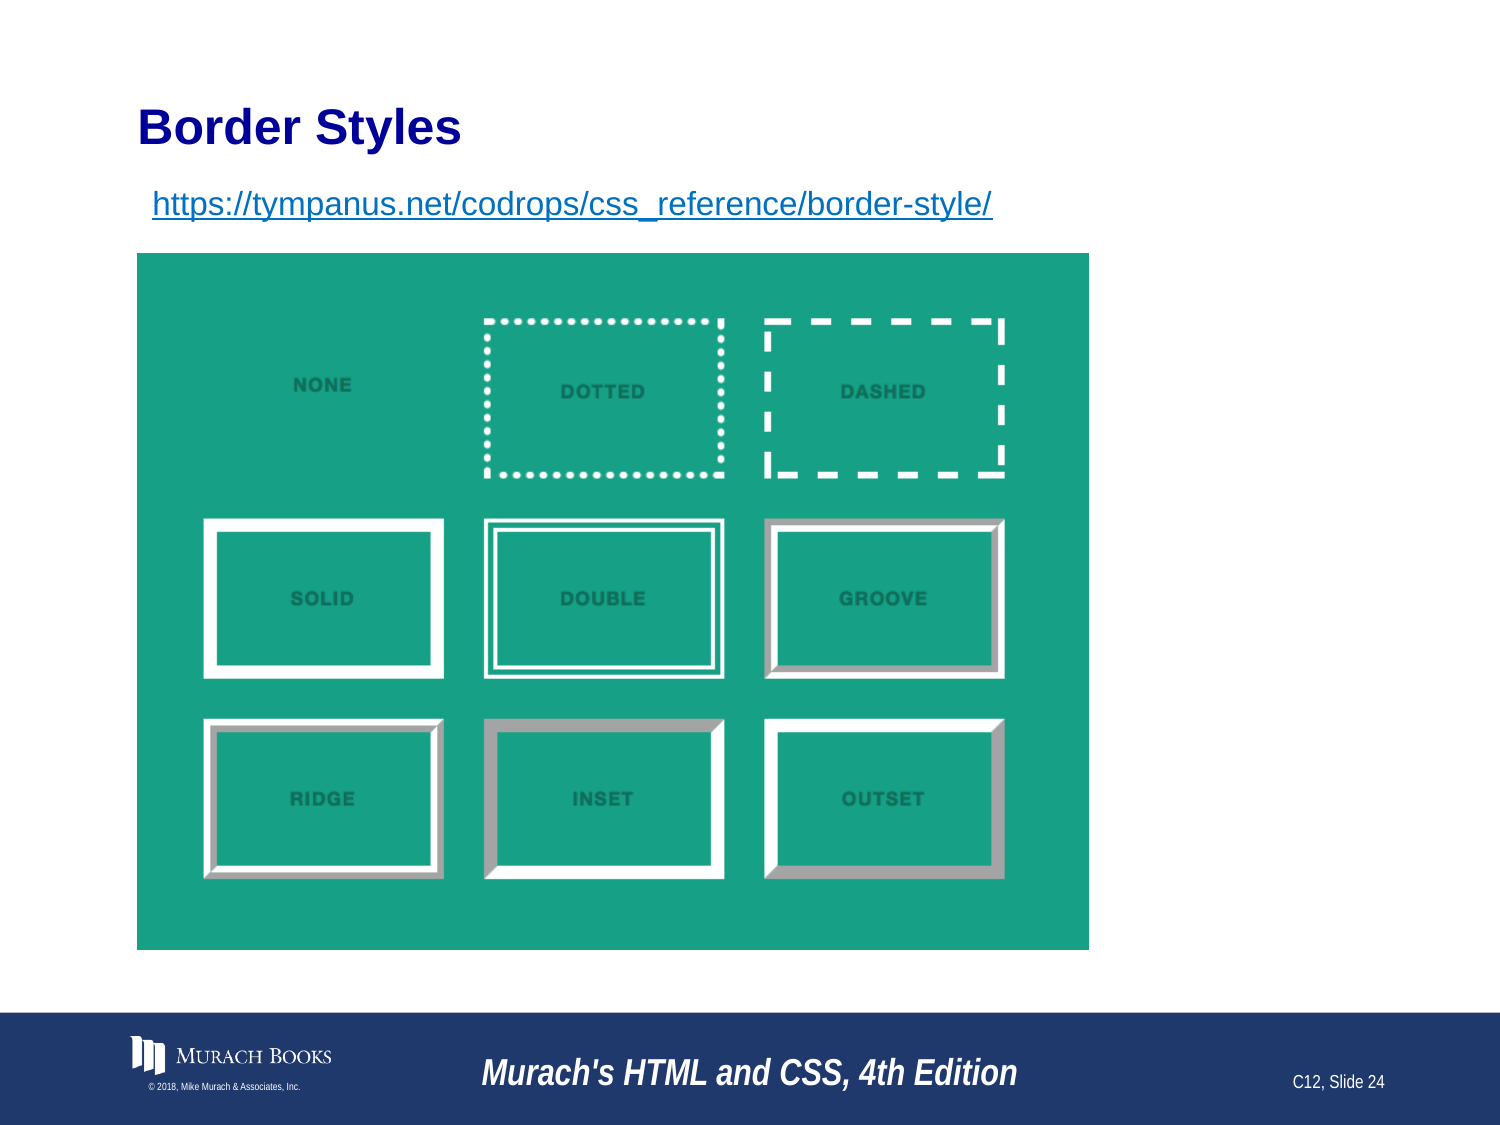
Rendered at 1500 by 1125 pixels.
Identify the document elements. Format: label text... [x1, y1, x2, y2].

slide_number C12, Slide 24 [1087, 1025, 1400, 1100]
slide_number Murach's HTML and CSS, 4th Edition [450, 1025, 1050, 1100]
title Border Styles [137, 94, 1338, 156]
footer © 2018, Mike Murach & Associates, Inc. [0, 1025, 450, 1100]
list https://tympanus.net/codrops/css_reference/border-style/ [137, 174, 1350, 975]
picture [137, 253, 1090, 951]
